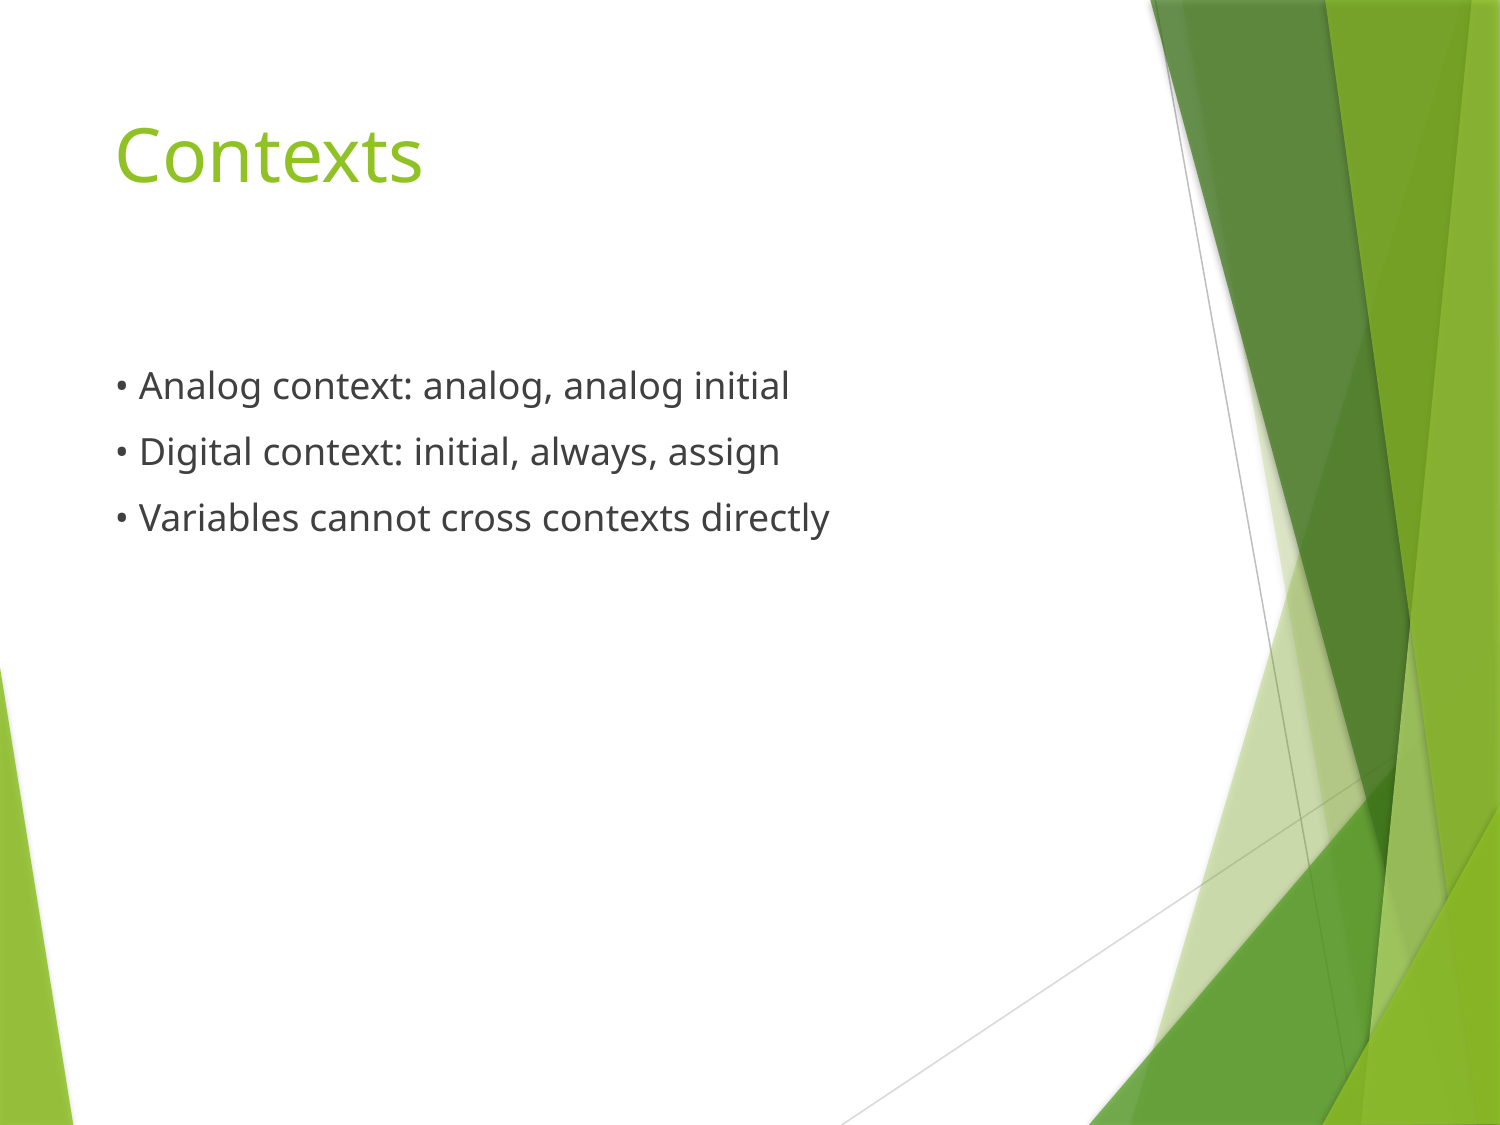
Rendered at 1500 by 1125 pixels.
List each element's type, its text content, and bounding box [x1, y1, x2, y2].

title Contexts [99, 99, 1142, 317]
list • Analog context: analog, analog initial • Digital context: initial, always, assign • Variables cannot cross contexts directly [99, 354, 1142, 992]
